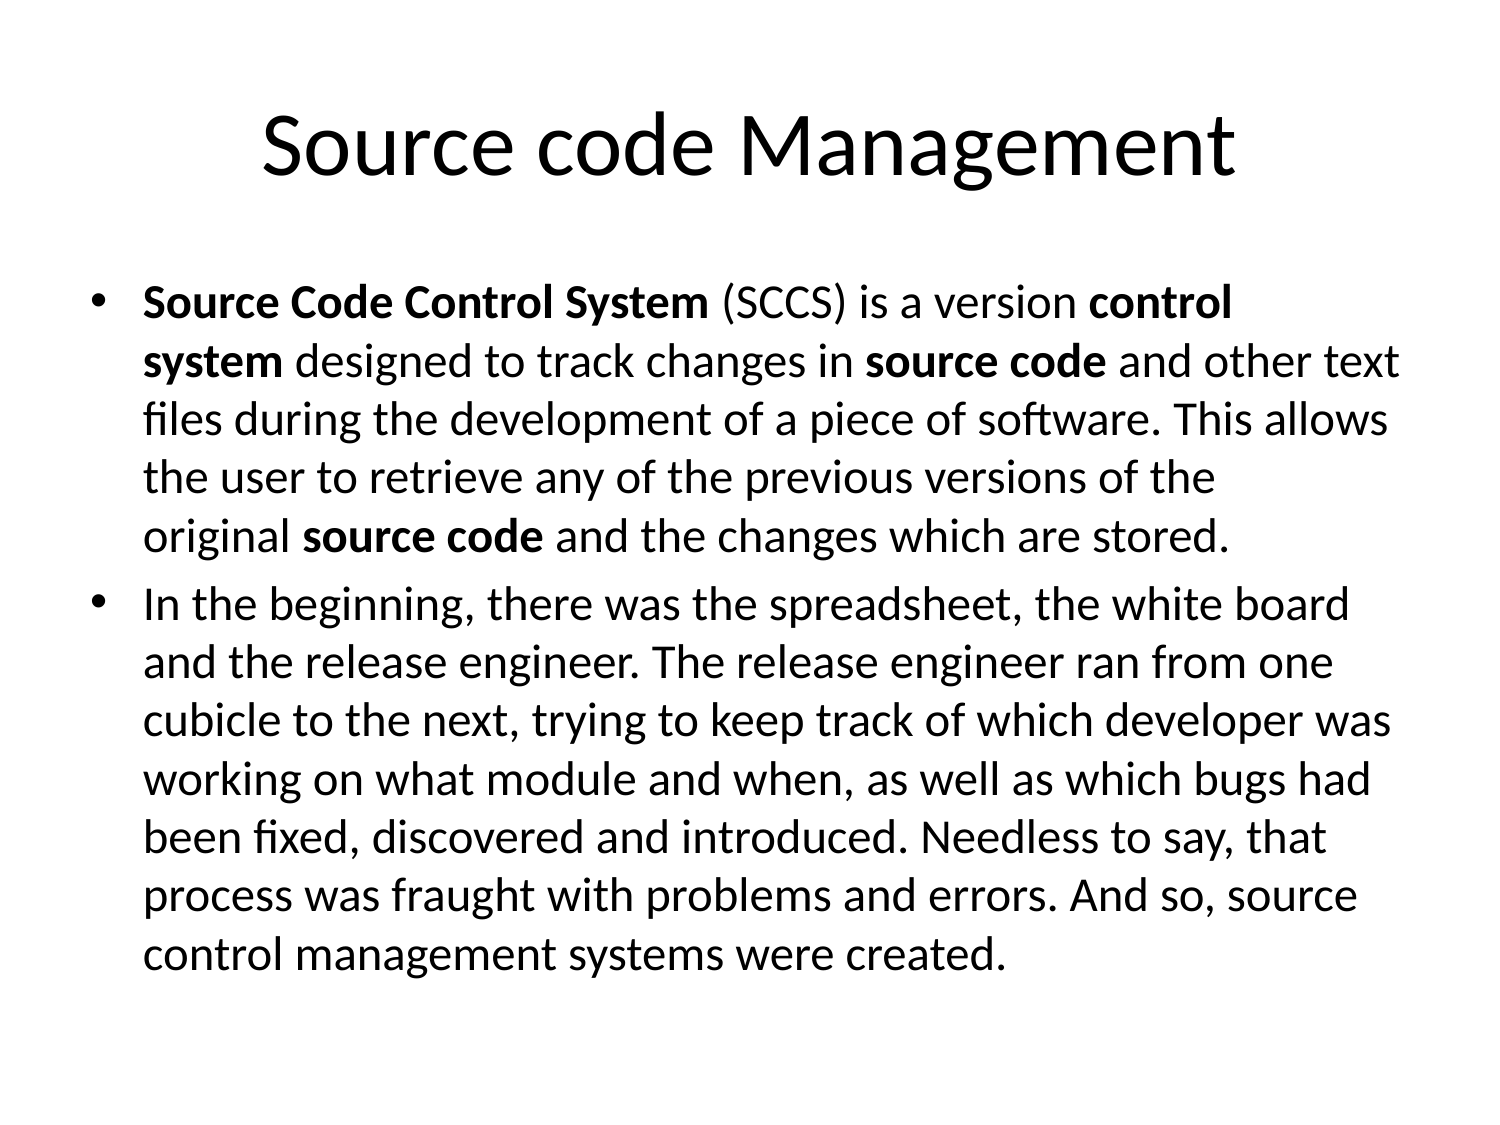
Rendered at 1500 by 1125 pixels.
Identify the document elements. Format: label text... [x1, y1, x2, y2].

title Source code Management [75, 45, 1425, 233]
list Source Code Control System (SCCS) is a version control system designed to track changes in source code and other text files during the development of a piece of software. This allows the user to retrieve any of the previous versions of the original source code and the changes which are stored. In the beginning, there was the spreadsheet, the white board and the release engineer. The release engineer ran from one cubicle to the next, trying to keep track of which developer was working on what module and when, as well as which bugs had been fixed, discovered and introduced. Needless to say, that process was fraught with problems and errors. And so, source control management systems were created. [75, 262, 1425, 1005]
